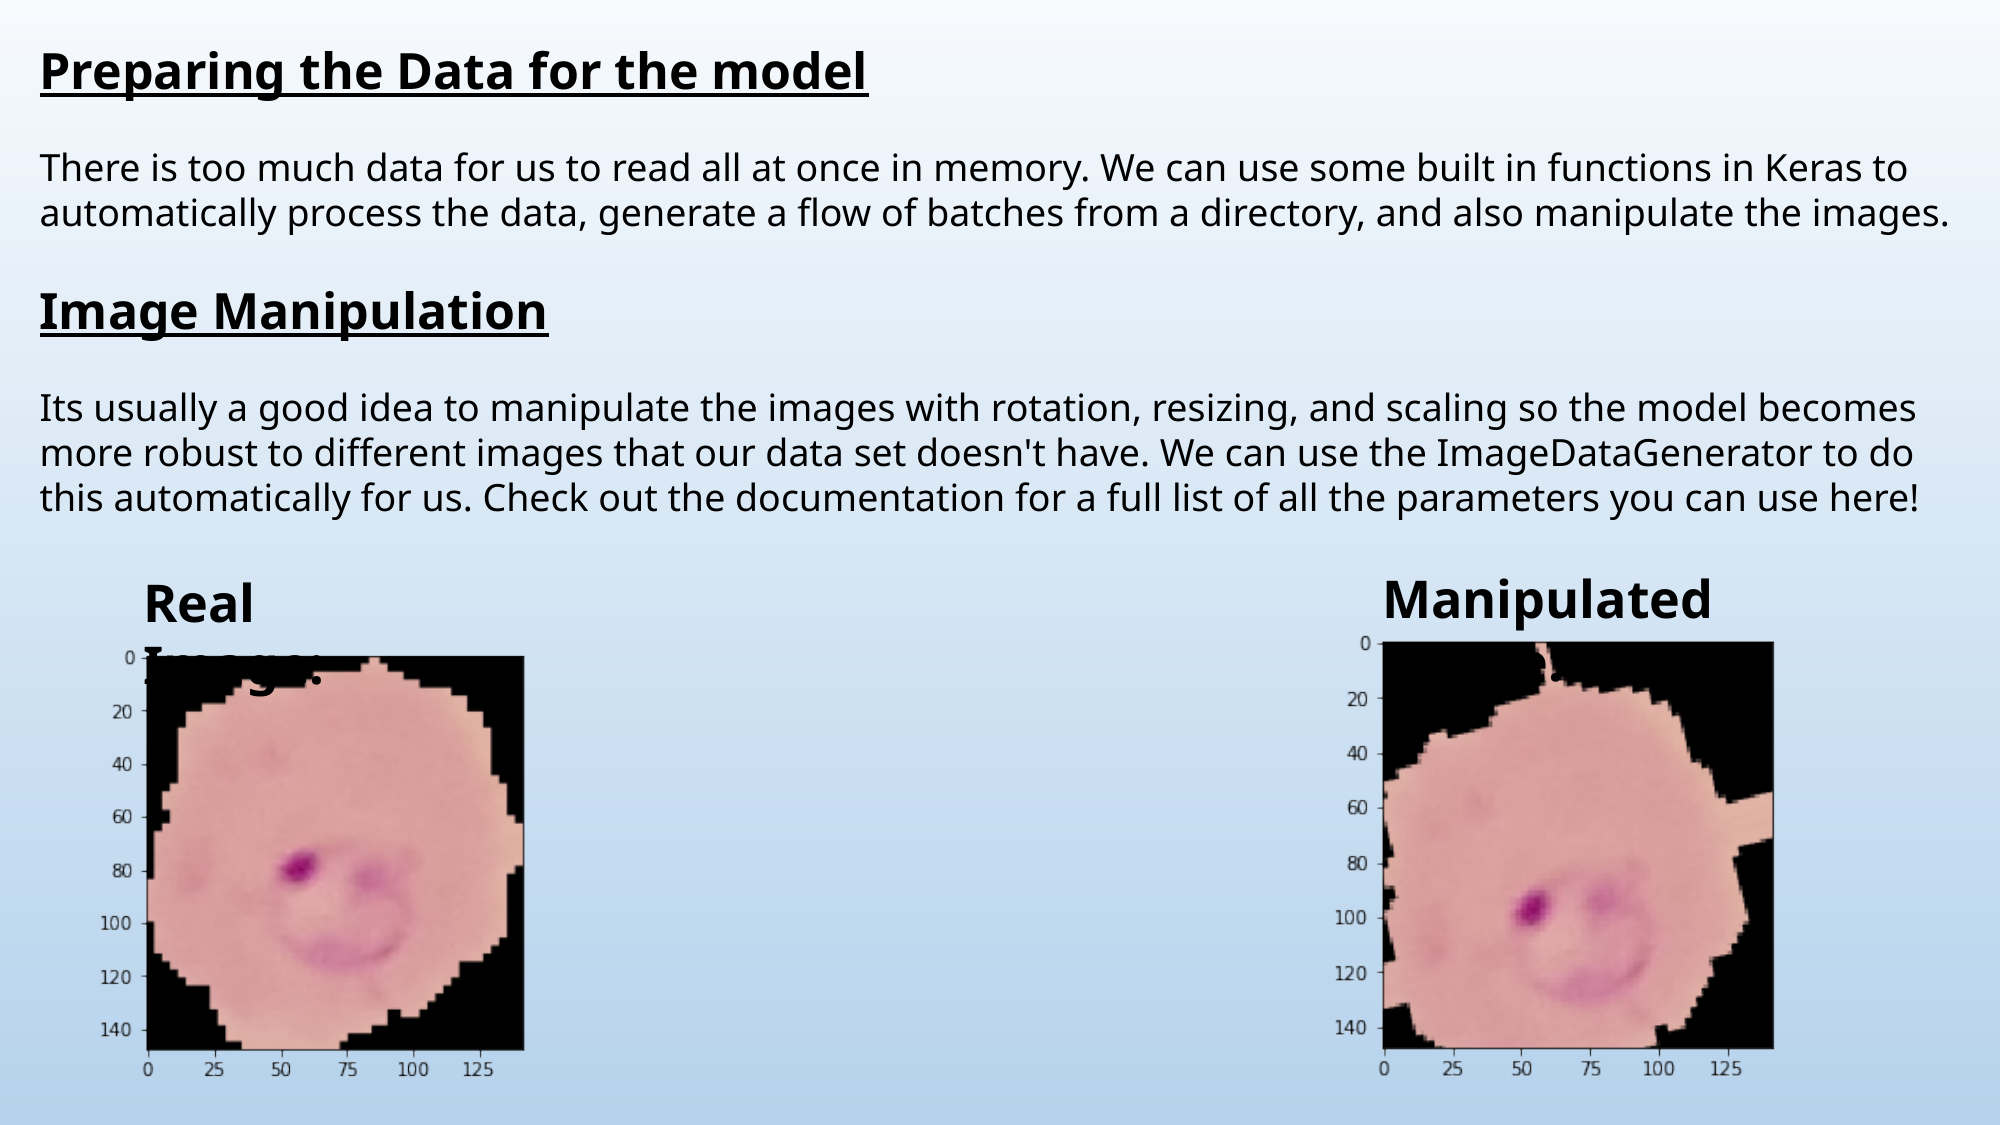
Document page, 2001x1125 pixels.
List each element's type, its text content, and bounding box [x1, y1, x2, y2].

text_box Manipulated Image: [1367, 559, 1854, 699]
picture [1321, 623, 1786, 1093]
text_box Preparing the Data for the model There is too much data for us to read all at once in memory. We can use some built in functions in Keras to automatically process the data, generate a flow of batches from a directory, and also manipulate the images. Image Manipulation Its usually a good idea to manipulate the images with rotation, resizing, and scaling so the model becomes more robust to different images that our data set doesn't have. We can use the ImageDataGenerator to do this automatically for us. Check out the documentation for a full list of all the parameters you can use here! [24, 31, 2000, 527]
picture [87, 638, 536, 1094]
text_box Real Image: [128, 562, 452, 638]
